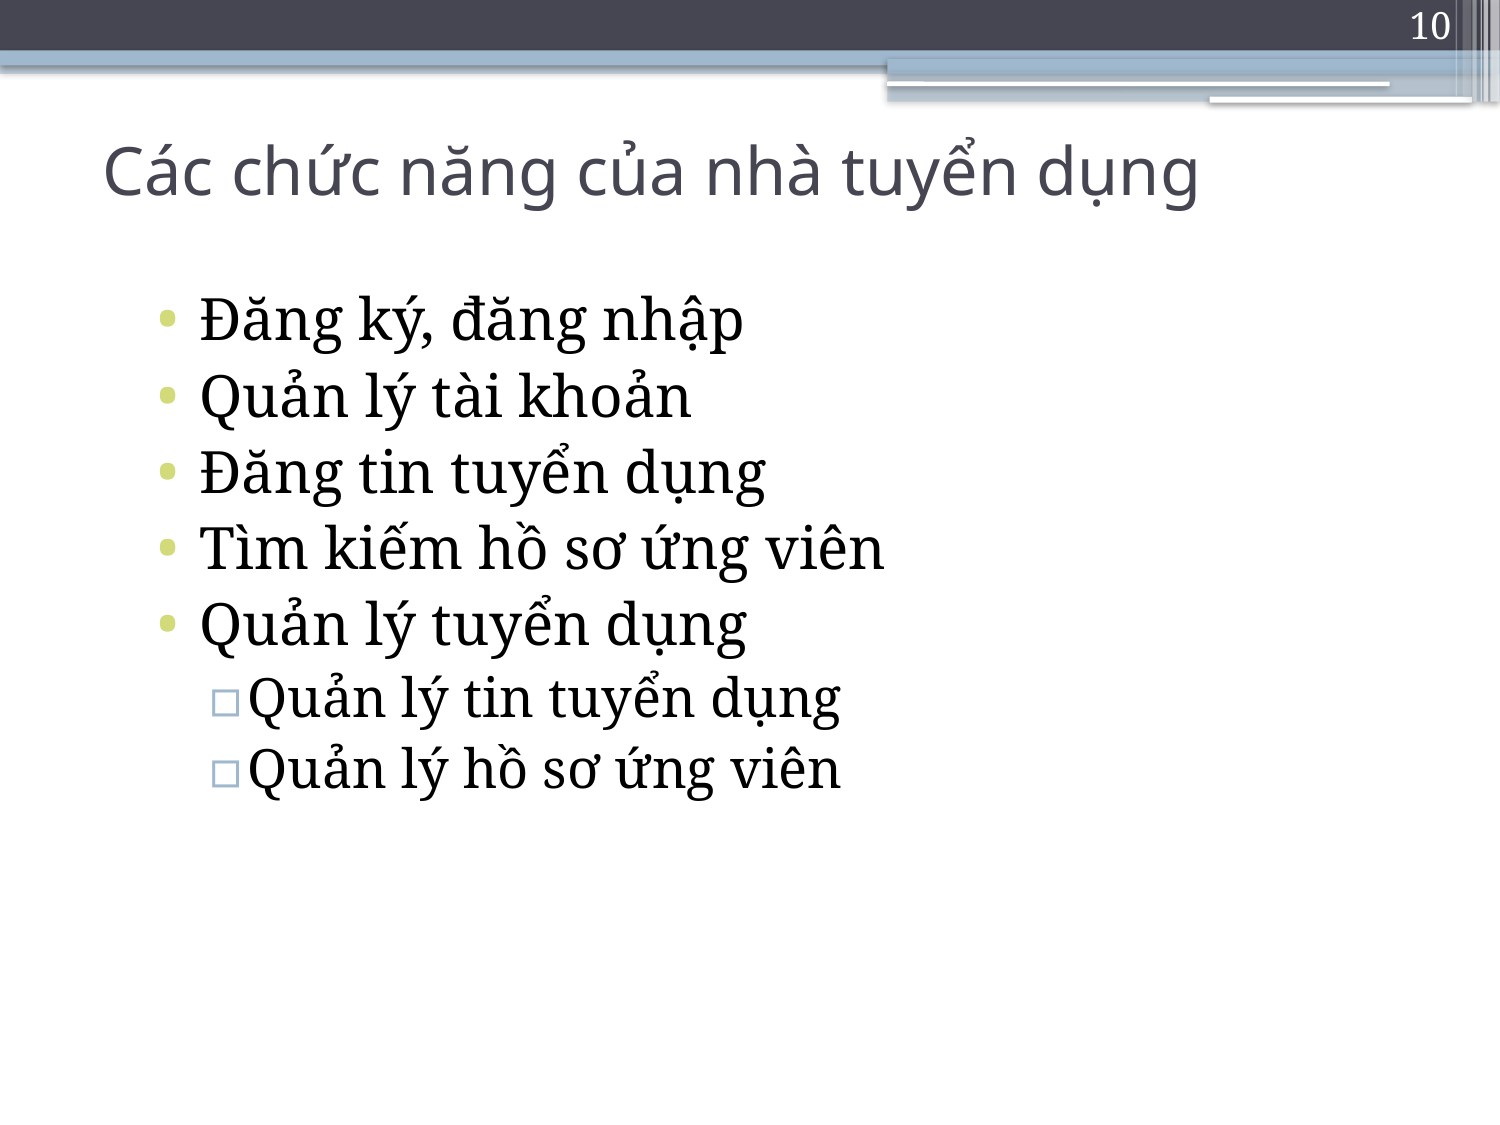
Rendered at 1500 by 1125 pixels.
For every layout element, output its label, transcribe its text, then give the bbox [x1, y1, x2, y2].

list Đăng ký, đăng nhập Quản lý tài khoản Đăng tin tuyển dụng Tìm kiếm hồ sơ ứng viên Quản lý tuyển dụng Quản lý tin tuyển dụng Quản lý hồ sơ ứng viên [125, 275, 1425, 1047]
slide_number 10 [1341, 0, 1466, 61]
title Các chức năng của nhà tuyển dụng [87, 99, 1438, 238]
